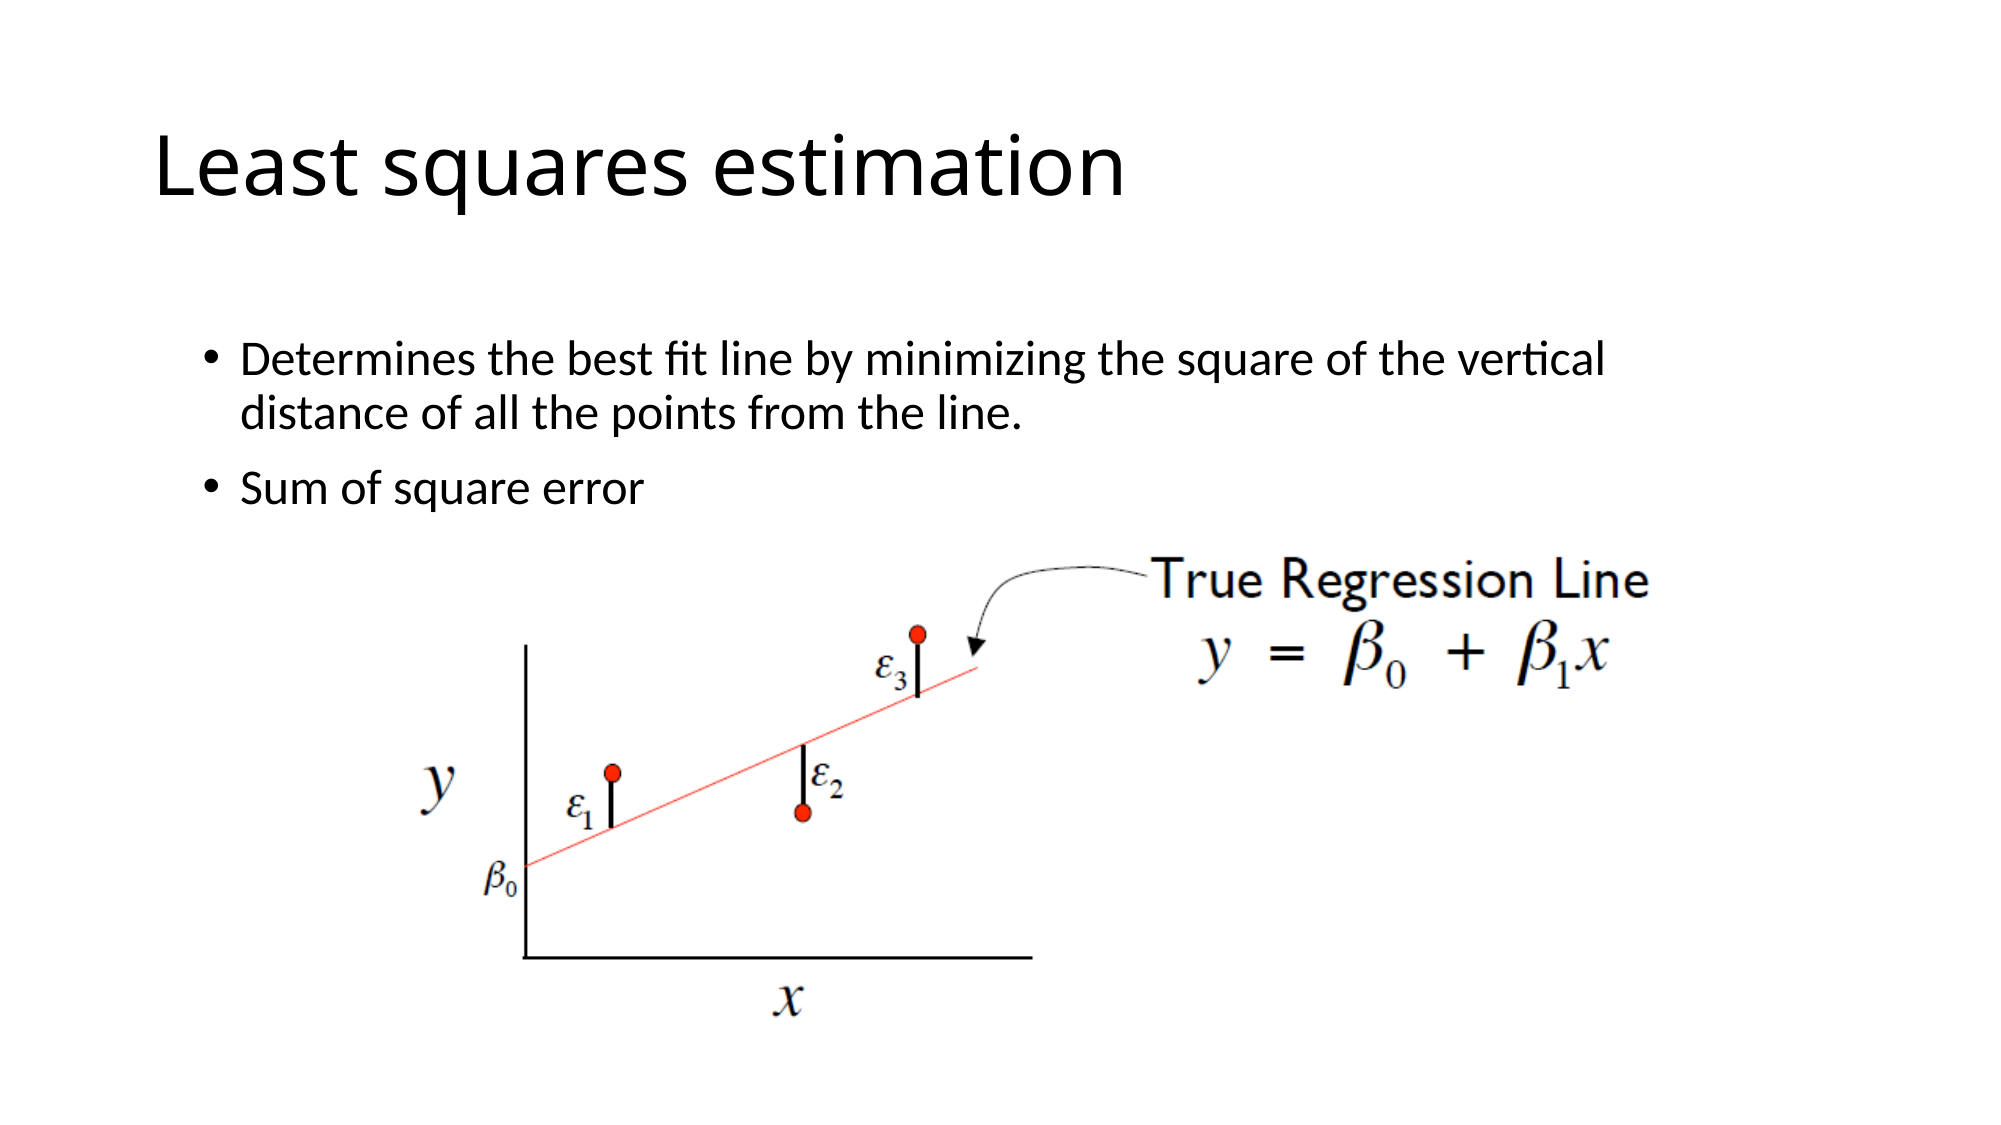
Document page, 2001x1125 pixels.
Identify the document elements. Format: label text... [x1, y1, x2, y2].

picture [318, 537, 1707, 1038]
title Least squares estimation [137, 59, 1863, 278]
list Determines the best fit line by minimizing the square of the vertical distance of all the points from the line. Sum of square error [187, 324, 1763, 913]
